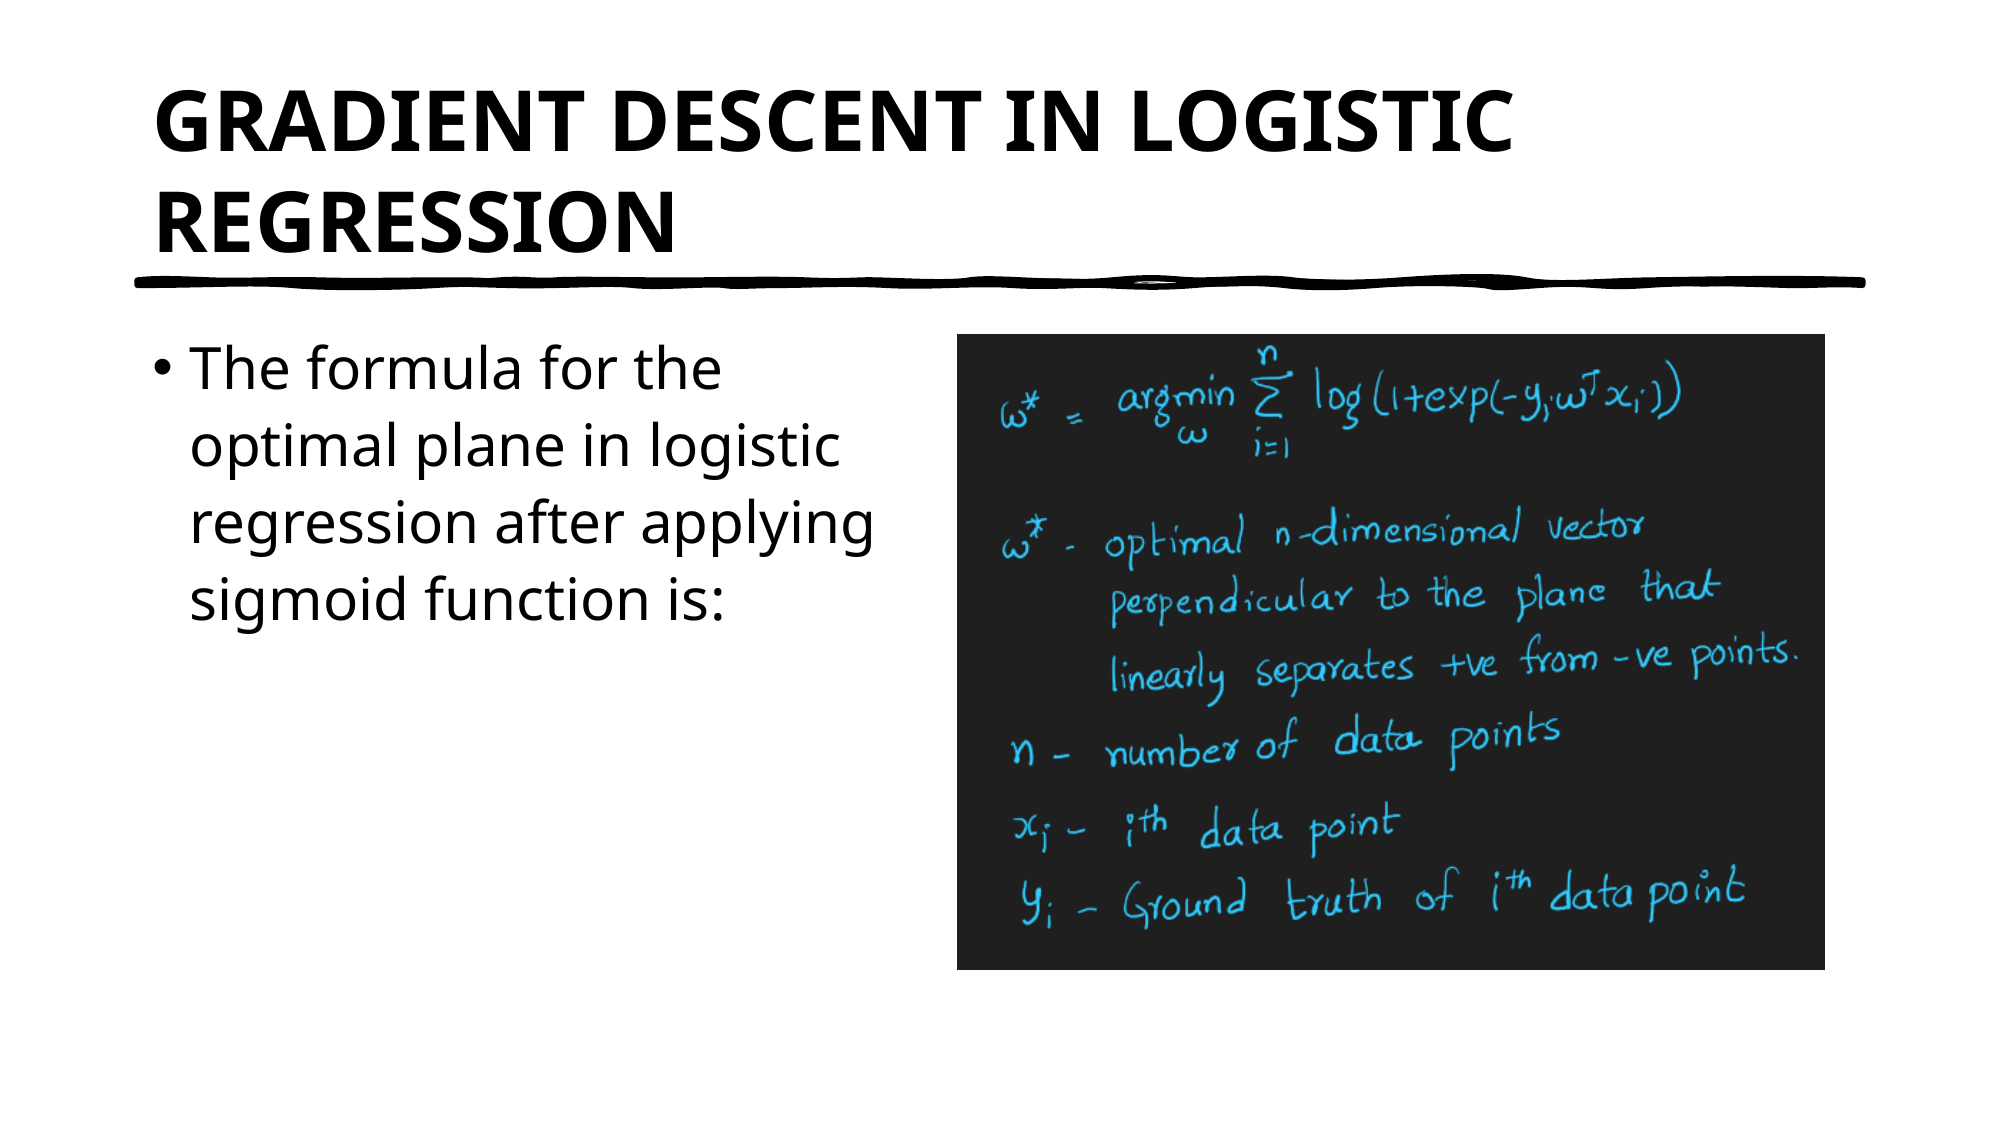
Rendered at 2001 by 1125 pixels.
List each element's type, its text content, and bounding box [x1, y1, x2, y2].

picture [957, 334, 1825, 970]
list The formula for the optimal plane in logistic regression after applying sigmoid function is: [137, 316, 958, 1014]
title GRADIENT DESCENT IN LOGISTIC REGRESSION [137, 59, 1863, 278]
